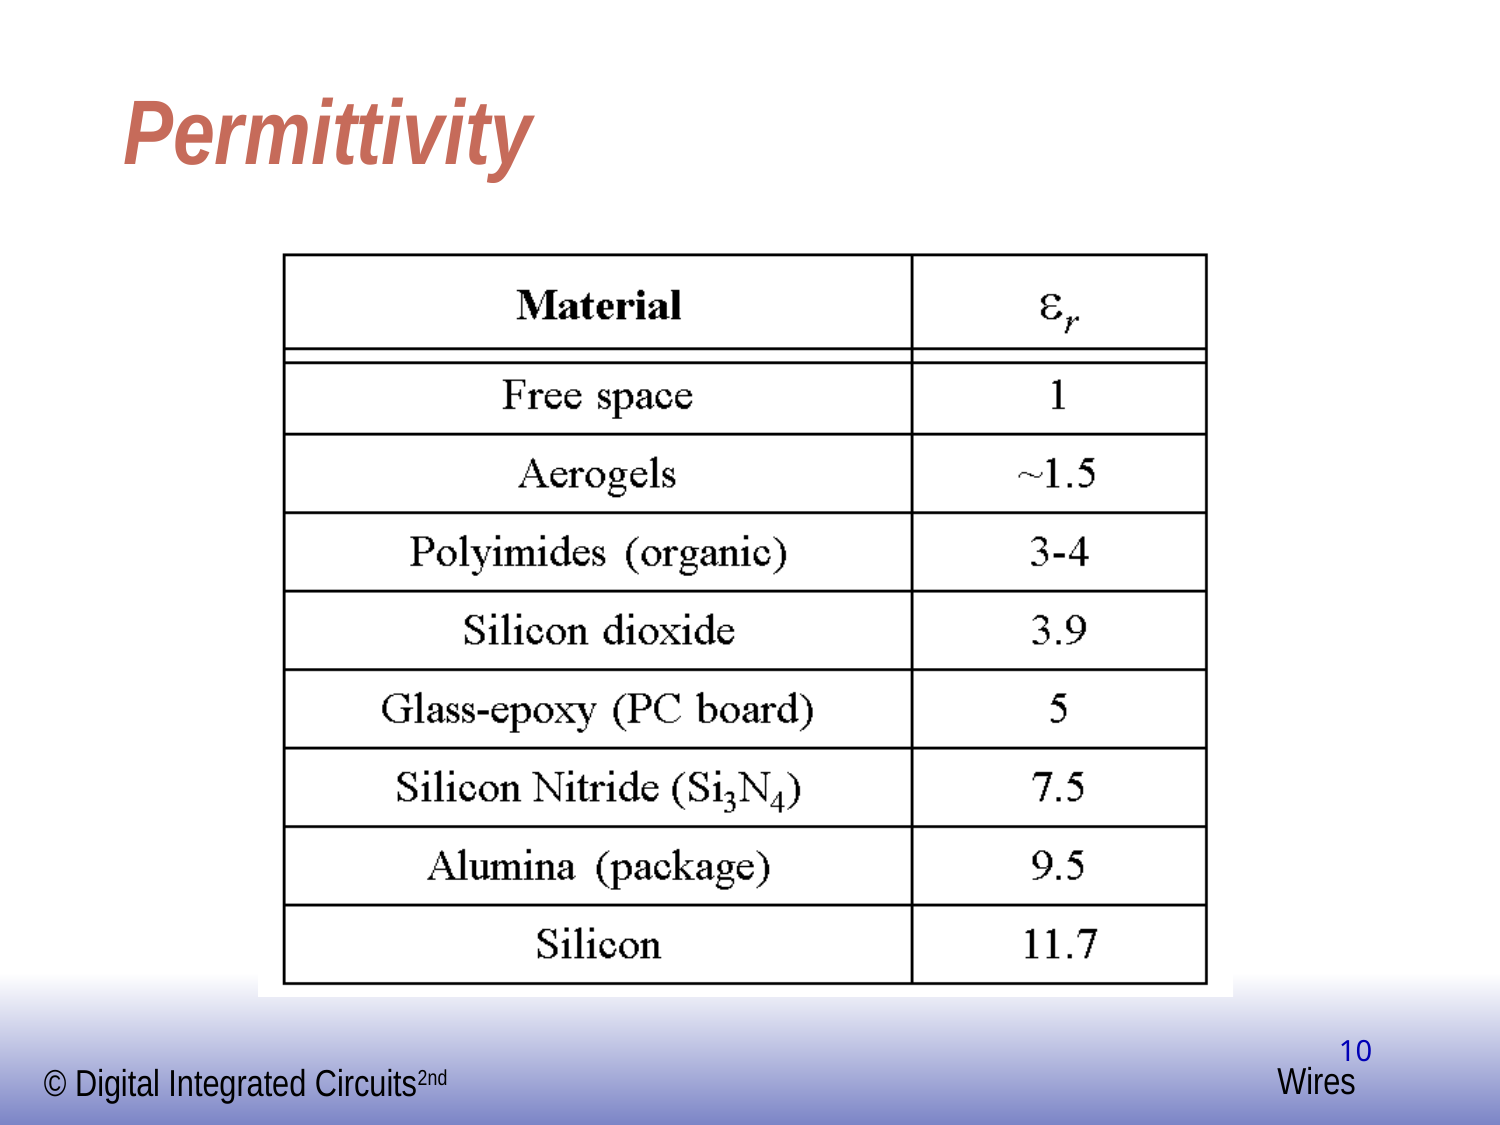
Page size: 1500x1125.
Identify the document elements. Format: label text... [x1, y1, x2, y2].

picture [257, 234, 1234, 997]
slide_number 10 [1074, 1025, 1388, 1100]
title Permittivity [108, 72, 1384, 190]
